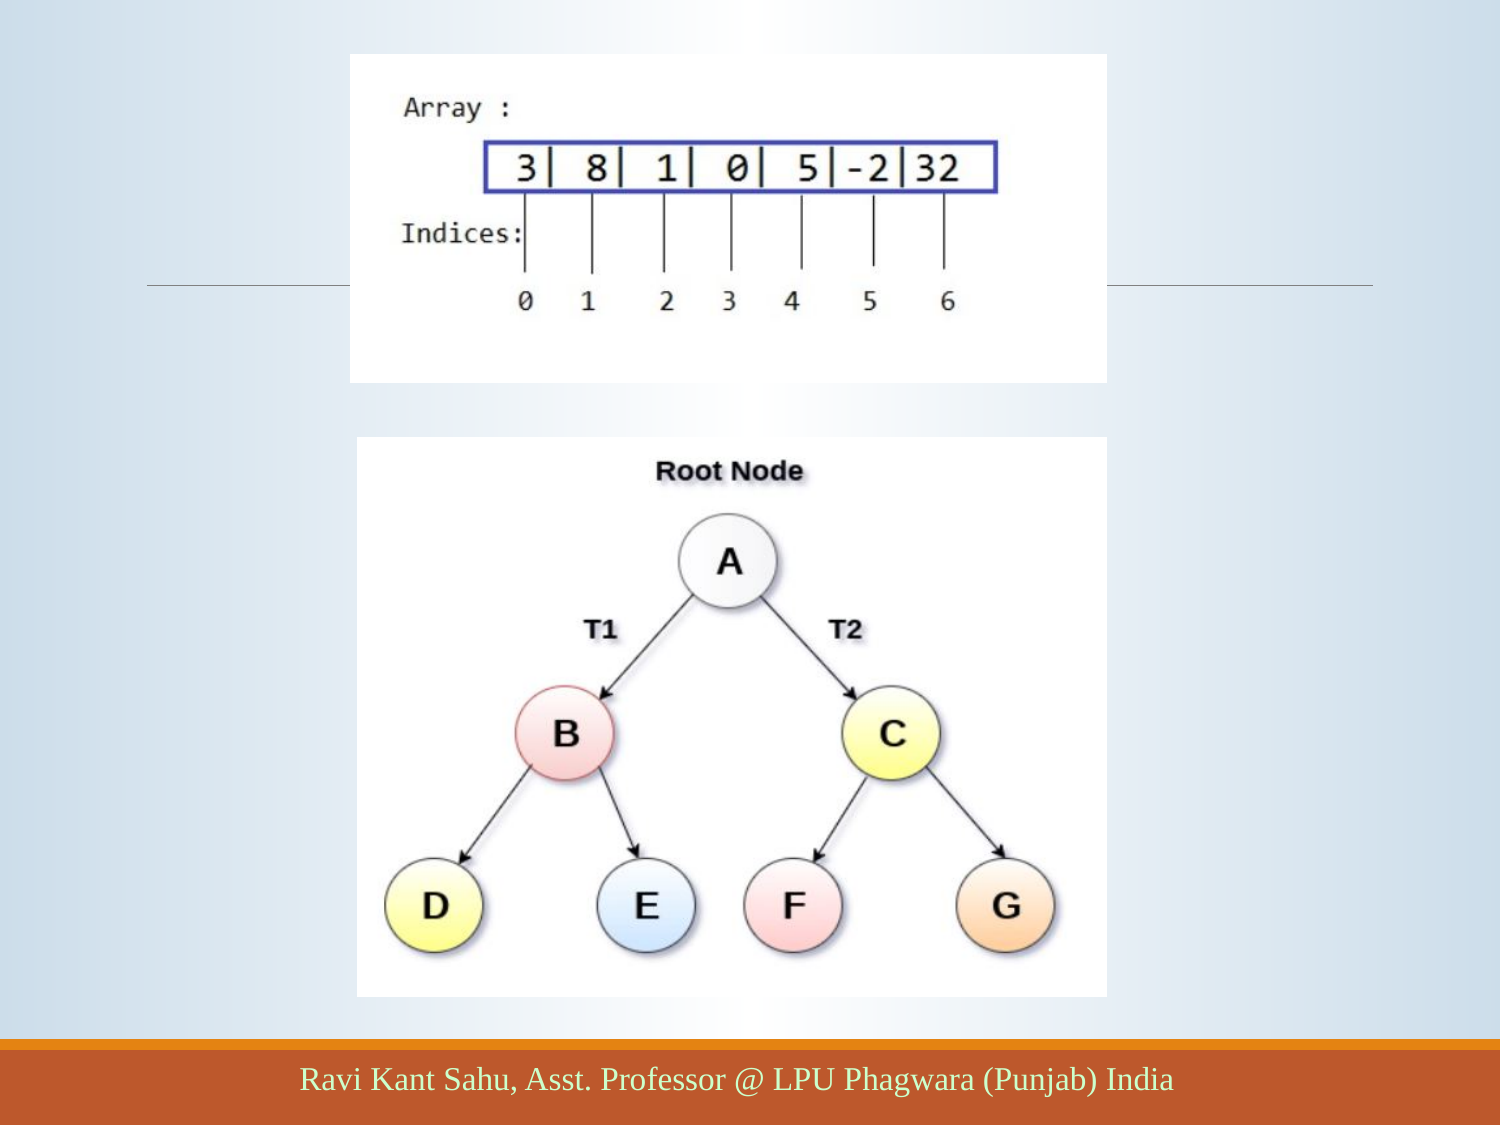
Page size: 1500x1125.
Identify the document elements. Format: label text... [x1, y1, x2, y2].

footer Ravi Kant Sahu, Asst. Professor @ LPU Phagwara (Punjab) India [162, 1037, 1313, 1113]
picture [356, 436, 1107, 997]
picture [349, 54, 1107, 383]
